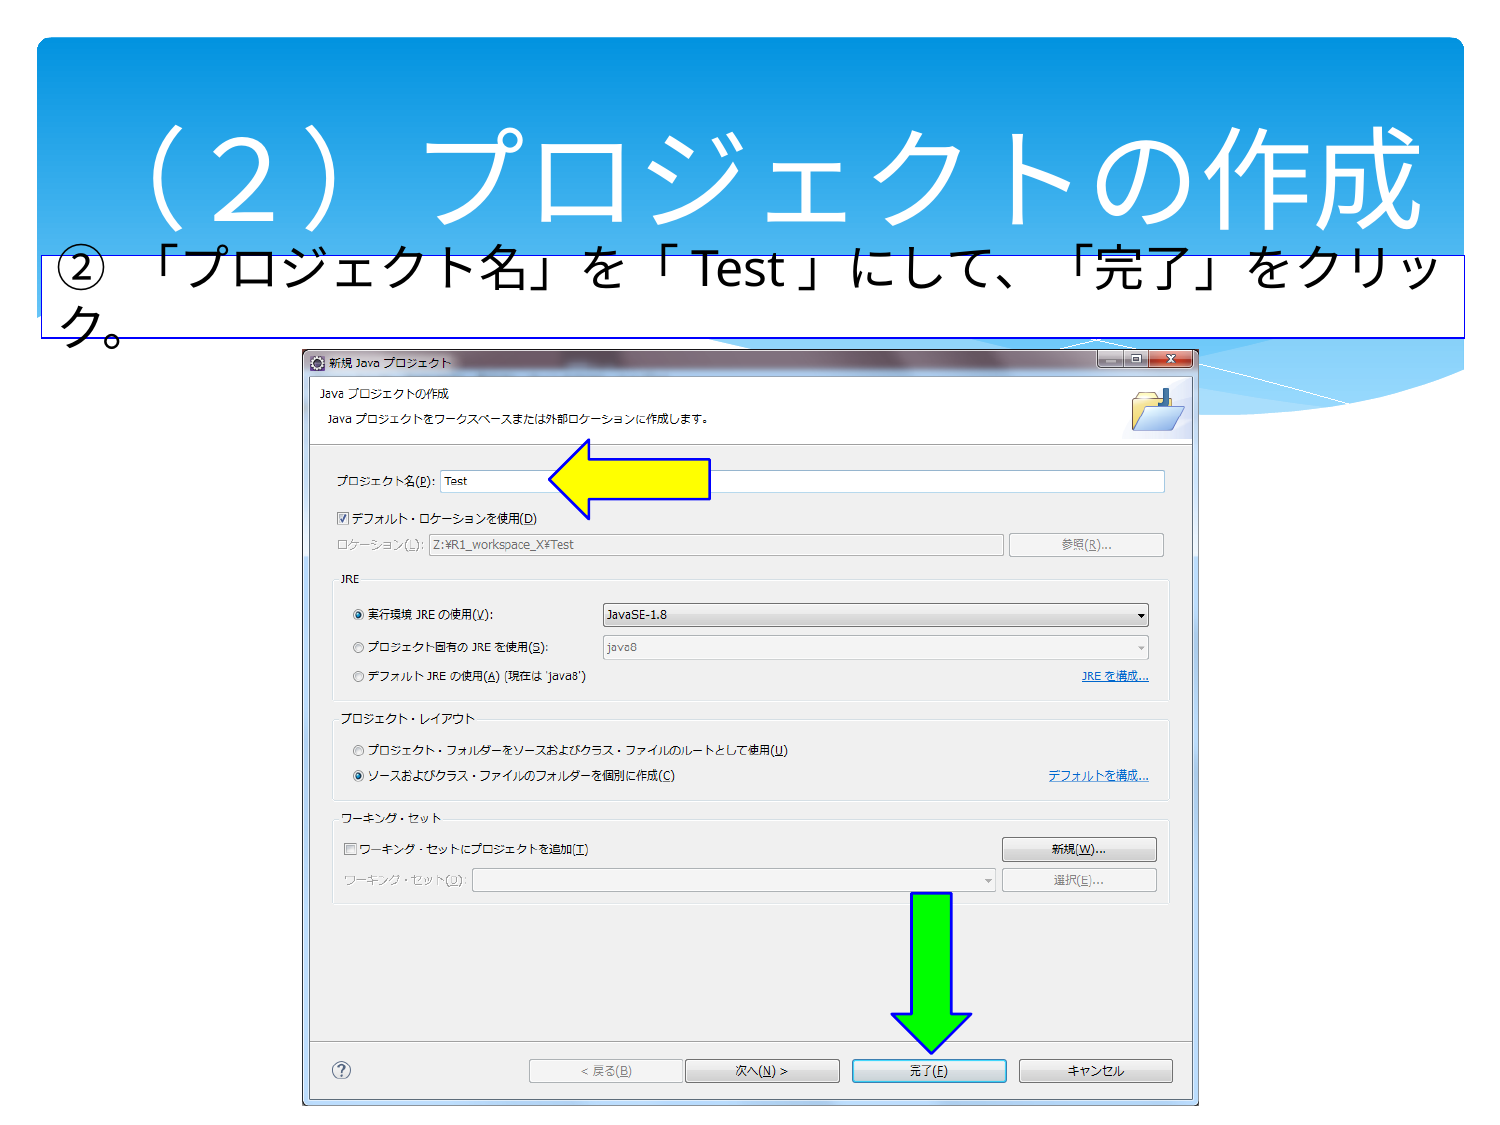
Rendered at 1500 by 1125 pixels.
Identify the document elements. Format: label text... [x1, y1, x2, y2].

picture [302, 349, 1200, 1107]
text_box （２）プロジェクトの作成 [60, 101, 1440, 252]
title ② 「プロジェクト名」を「Test」にして、「完了」をクリック。 [41, 255, 1465, 339]
